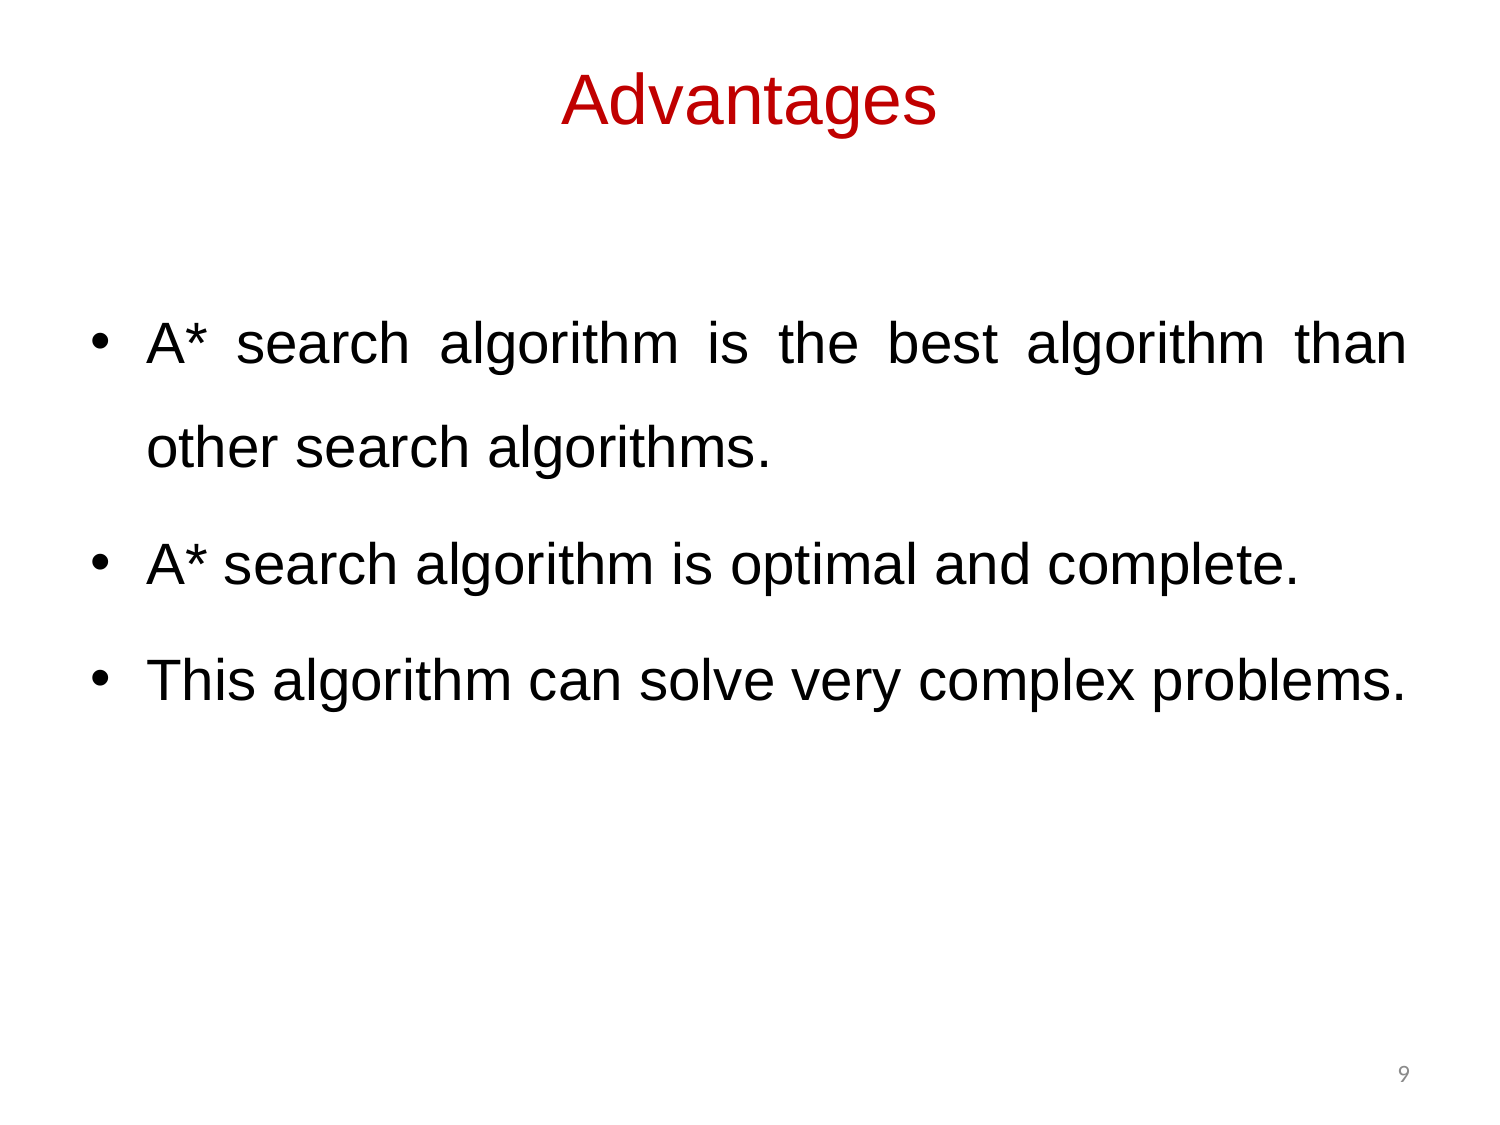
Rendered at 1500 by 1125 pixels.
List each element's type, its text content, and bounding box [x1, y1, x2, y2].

title Advantages [75, 45, 1425, 233]
slide_number 9 [1074, 1042, 1425, 1103]
list A* search algorithm is the best algorithm than other search algorithms. A* search algorithm is optimal and complete. This algorithm can solve very complex problems. [75, 262, 1425, 1005]
